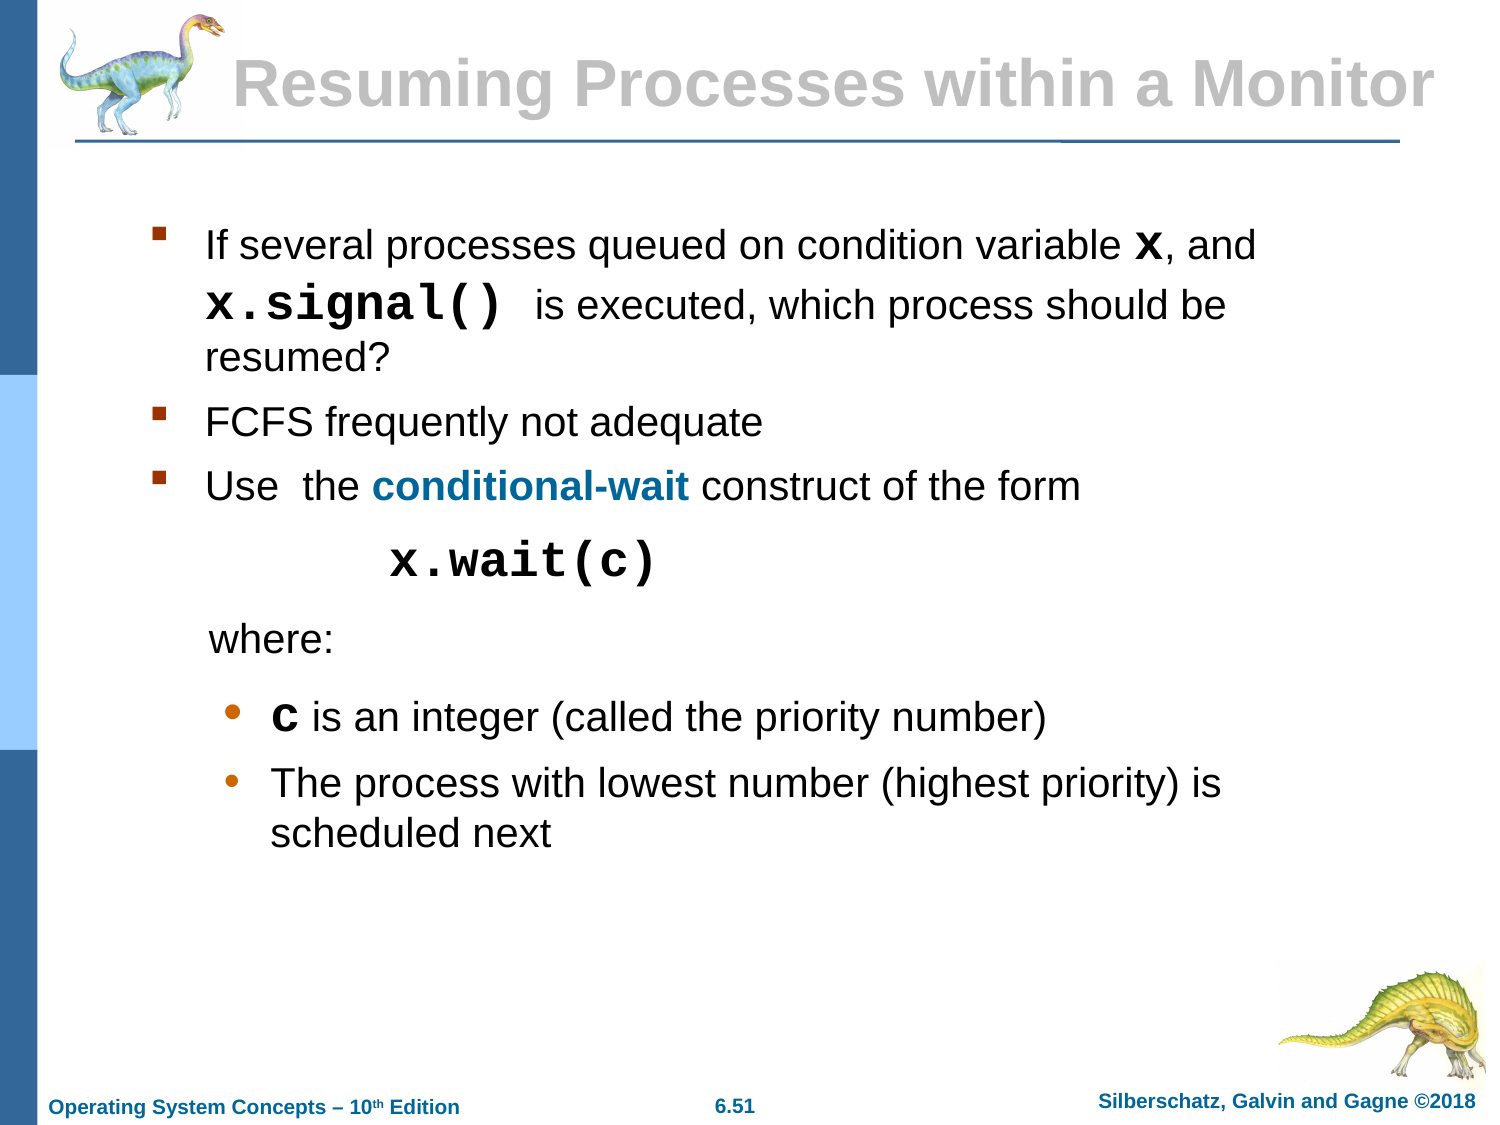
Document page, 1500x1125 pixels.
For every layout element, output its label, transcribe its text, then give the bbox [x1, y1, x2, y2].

title Resuming Processes within a Monitor [159, 32, 1500, 127]
picture [1275, 959, 1486, 1090]
picture [46, 0, 243, 149]
list If several processes queued on condition variable x, and x.signal() is executed, which process should be resumed? FCFS frequently not adequate Use the conditional-wait construct of the form x.wait(c) where: c is an integer (called the priority number) The process with lowest number (highest priority) is scheduled next [133, 202, 1344, 948]
